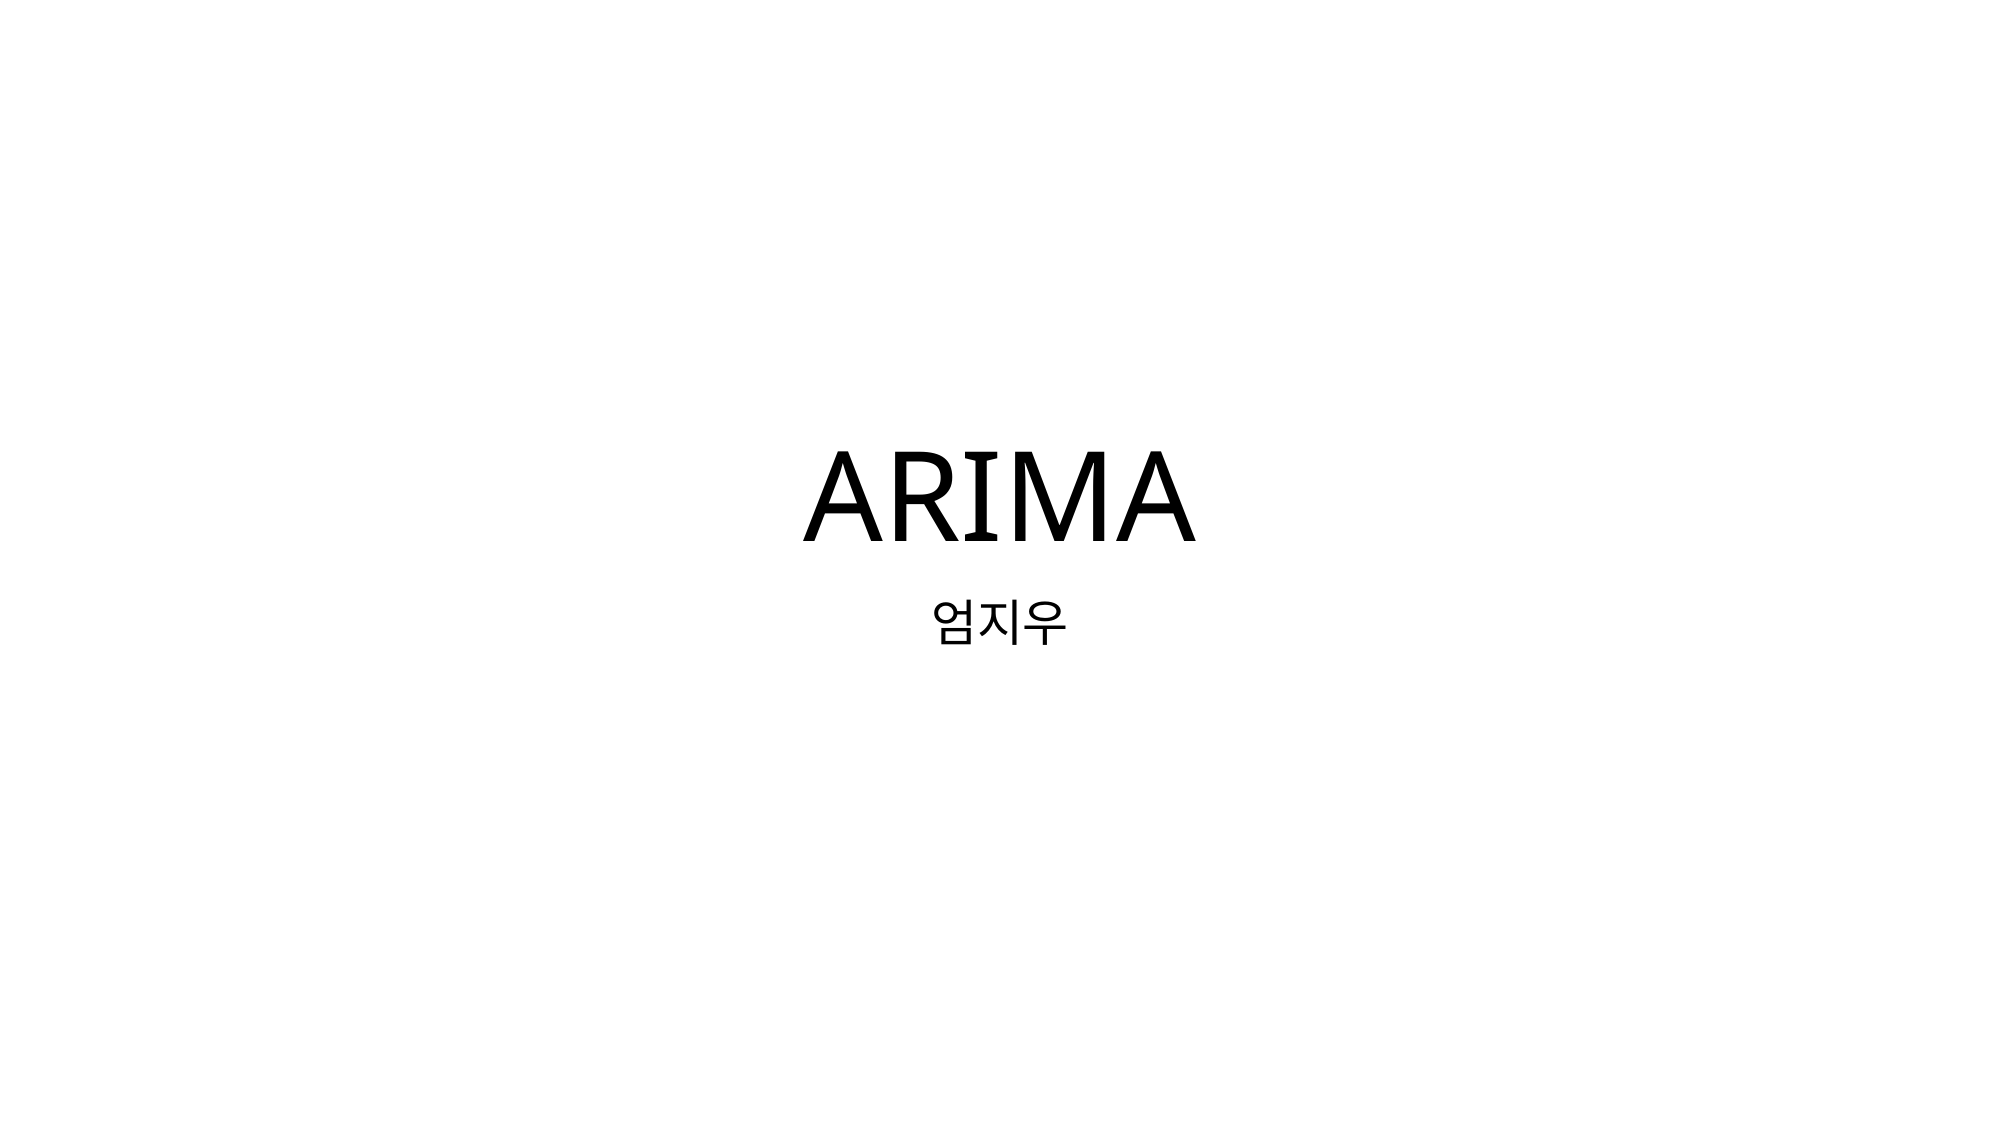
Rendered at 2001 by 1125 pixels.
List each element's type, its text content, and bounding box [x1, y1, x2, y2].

title ARIMA [249, 184, 1750, 576]
subtitle 엄지우 [249, 590, 1750, 863]
